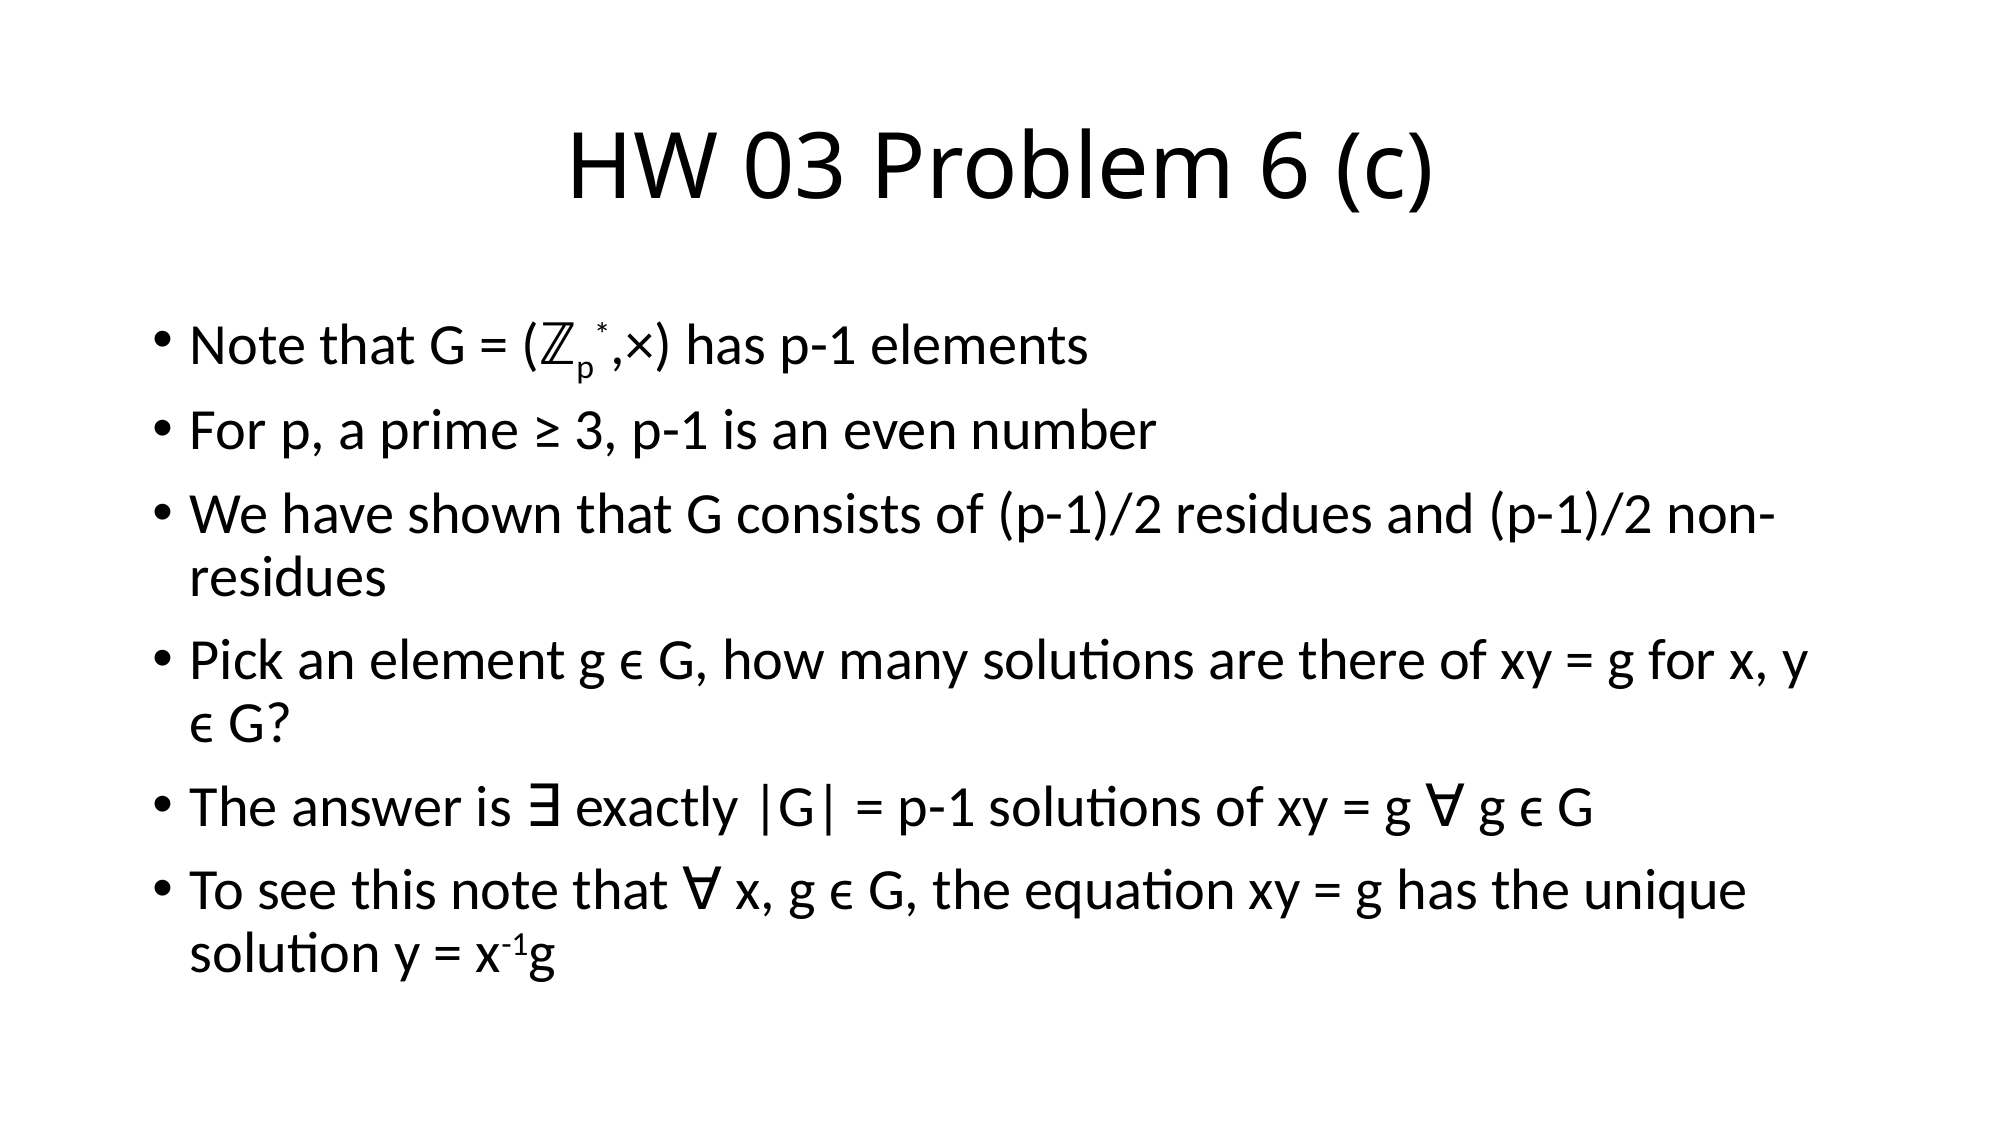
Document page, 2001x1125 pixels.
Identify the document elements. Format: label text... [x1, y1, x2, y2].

title HW 03 Problem 6 (c) [137, 59, 1863, 278]
list Note that G = (ℤp*,×) has p-1 elements For p, a prime ≥ 3, p-1 is an even number We have shown that G consists of (p-1)/2 residues and (p-1)/2 non-residues Pick an element g ϵ G, how many solutions are there of xy = g for x, y ϵ G? The answer is ∃ exactly |G| = p-1 solutions of xy = g ∀ g ϵ G To see this note that ∀ x, g ϵ G, the equation xy = g has the unique solution y = x-1g [137, 299, 1863, 1014]
